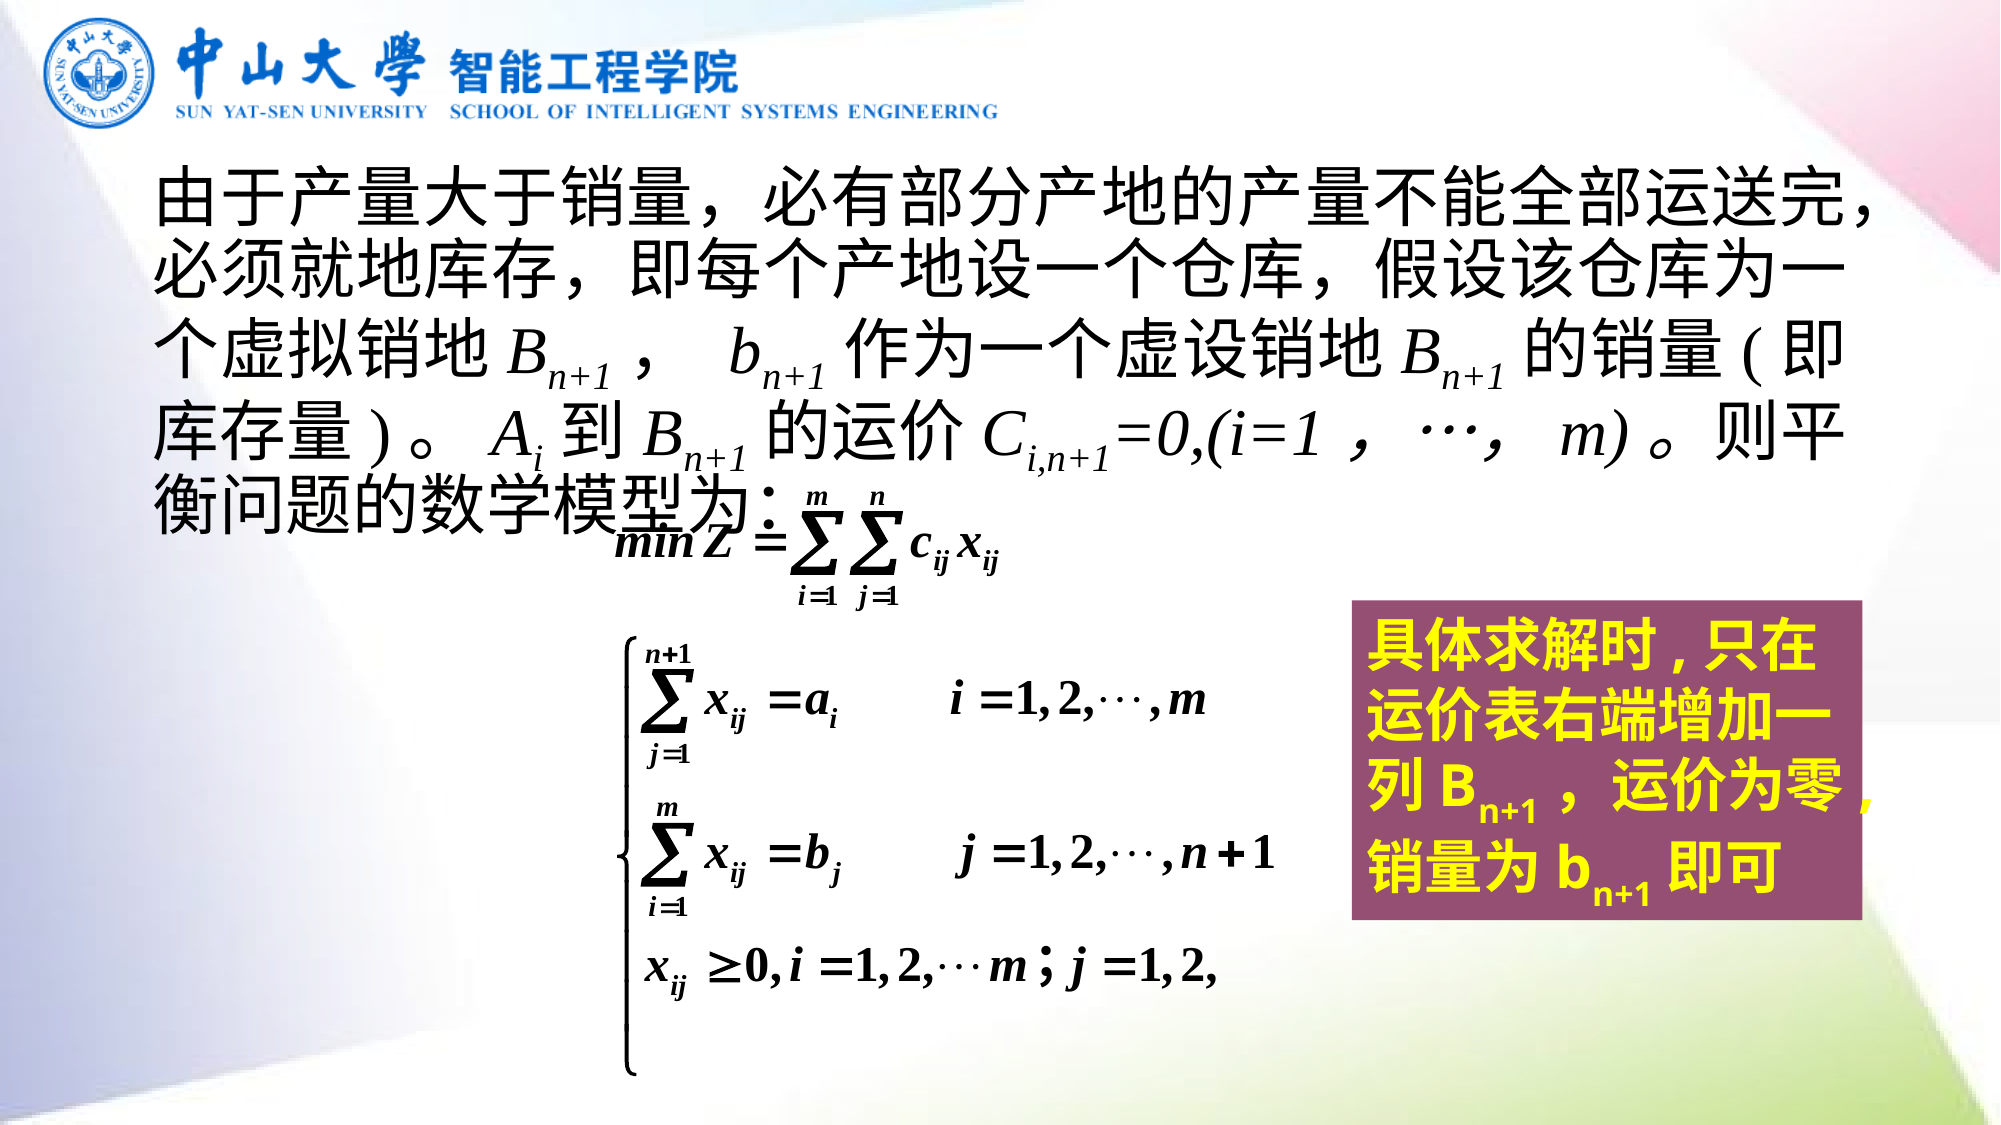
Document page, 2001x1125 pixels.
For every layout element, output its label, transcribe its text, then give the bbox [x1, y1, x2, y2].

text_box 具体求解时,只在运价表右端增加一列Bn+1，运价为零,销量为bn+1即可 [1351, 600, 1863, 921]
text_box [610, 477, 1278, 1082]
list 由于产量大于销量，必有部分产地的产量不能全部运送完，必须就地库存，即每个产地设一个仓库，假设该仓库为一个虚拟销地Bn+1， bn+1作为一个虚设销地Bn+1的销量(即库存量)。Ai到Bn+1的运价Ci,n+1=0,(i=1，…，m)。则平衡问题的数学模型为： [137, 156, 1863, 1014]
table_cell 14 [0, 0, 2000, 1125]
picture [39, 0, 1000, 150]
